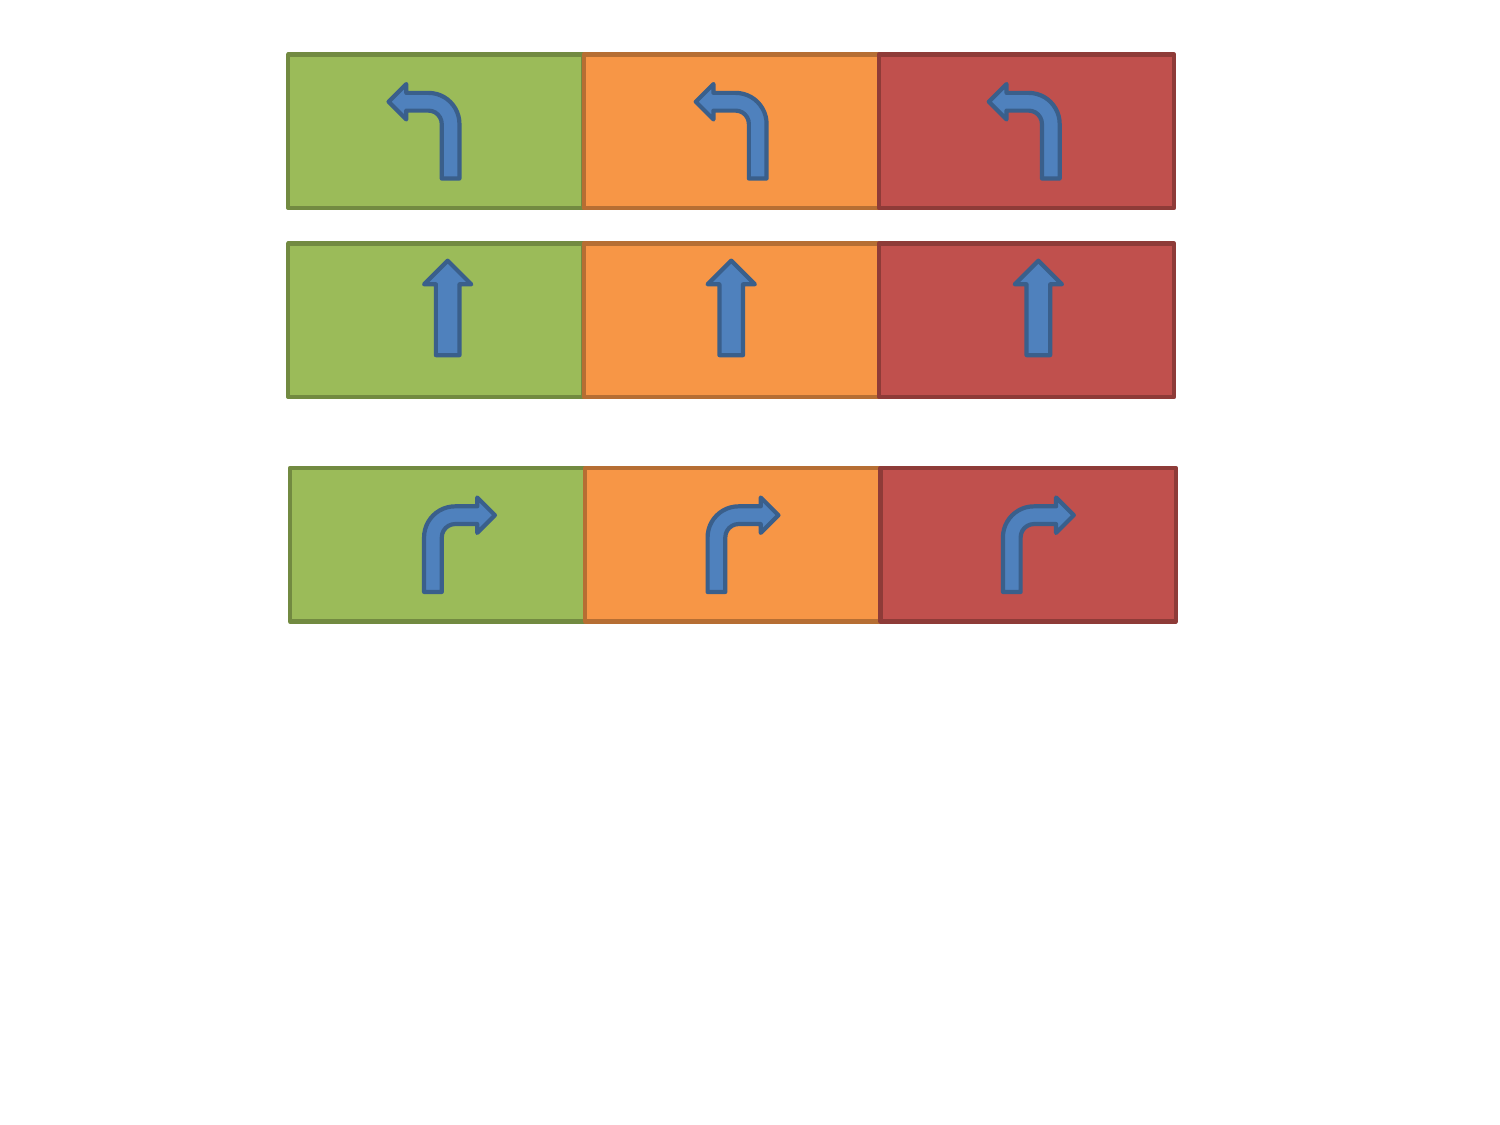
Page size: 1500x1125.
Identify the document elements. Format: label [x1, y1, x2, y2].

text_box [286, 52, 582, 210]
text_box [1000, 495, 1076, 595]
text_box [1012, 258, 1064, 358]
text_box [877, 52, 1176, 210]
text_box [878, 466, 1178, 624]
text_box [877, 241, 1176, 399]
text_box [986, 82, 1062, 181]
text_box [583, 466, 878, 624]
text_box [582, 52, 877, 210]
text_box [288, 466, 583, 624]
text_box [421, 495, 498, 595]
text_box [422, 258, 474, 358]
text_box [705, 495, 781, 595]
text_box [386, 82, 462, 181]
text_box [582, 241, 877, 399]
text_box [693, 82, 769, 181]
text_box [286, 241, 582, 399]
text_box [705, 258, 757, 358]
